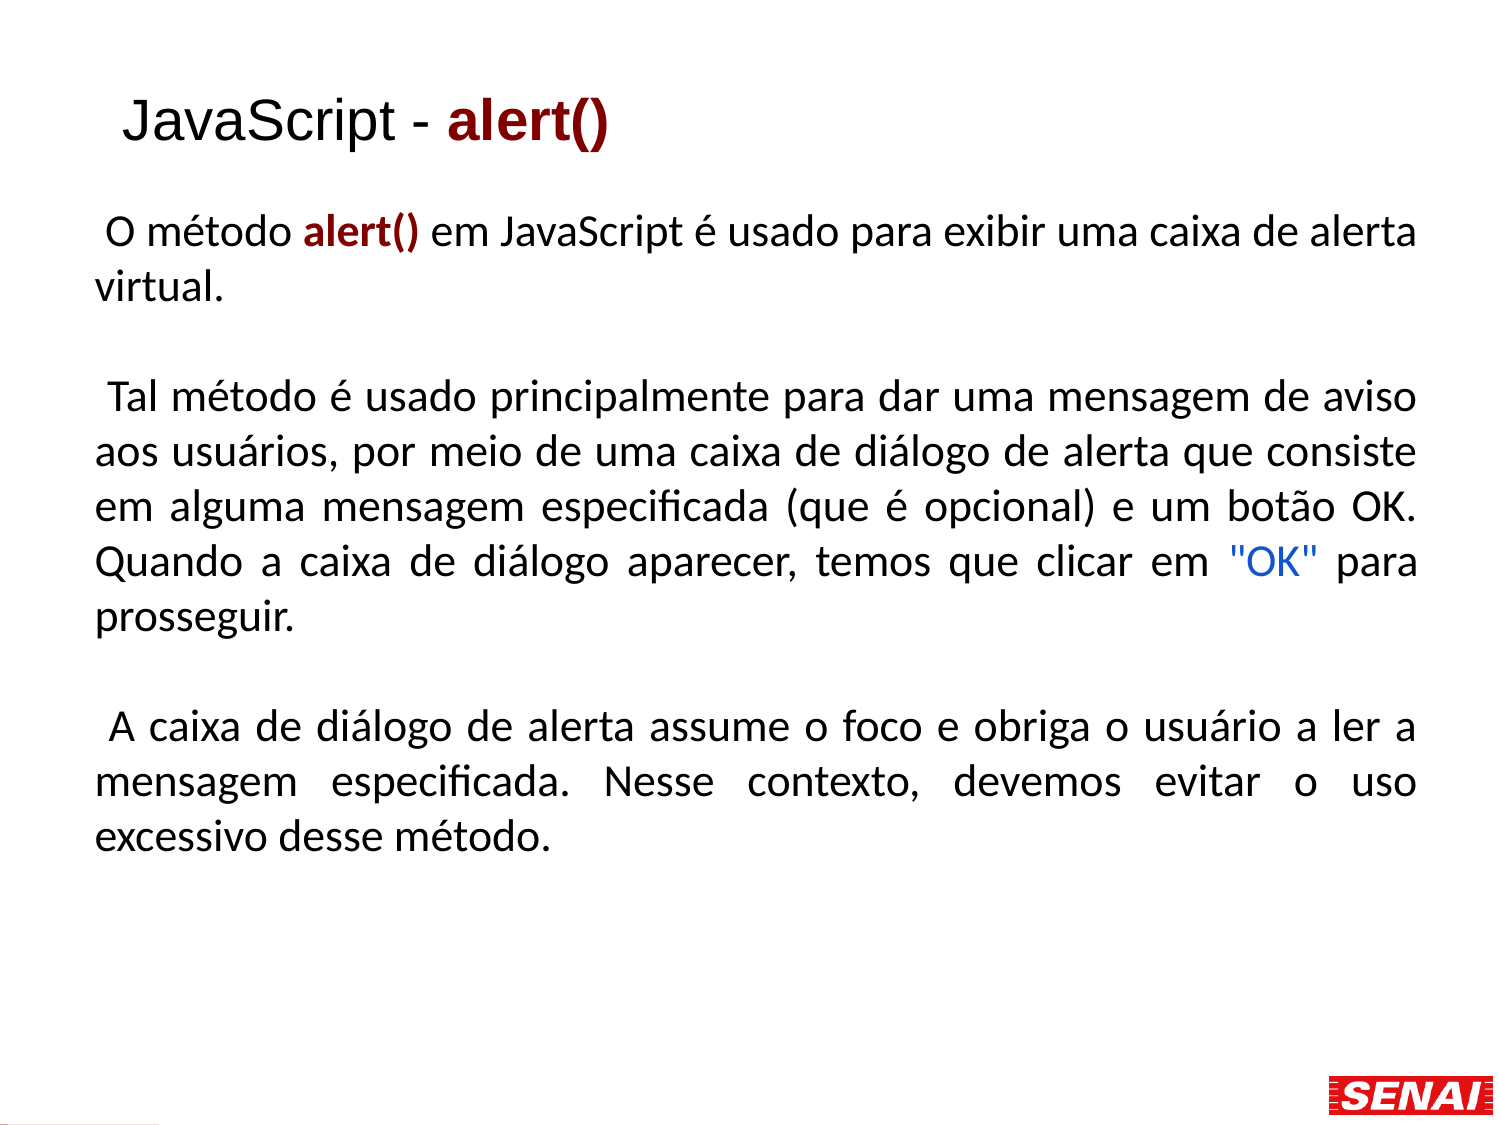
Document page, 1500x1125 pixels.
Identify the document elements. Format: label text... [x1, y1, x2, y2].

text_box O método alert() em JavaScript é usado para exibir uma caixa de alerta virtual. Tal método é usado principalmente para dar uma mensagem de aviso aos usuários, por meio de uma caixa de diálogo de alerta que consiste em alguma mensagem especificada (que é opcional) e um botão OK. Quando a caixa de diálogo aparecer, temos que clicar em "OK" para prosseguir. A caixa de diálogo de alerta assume o foco e obriga o usuário a ler a mensagem especificada. Nesse contexto, devemos evitar o uso excessivo desse método. [79, 185, 1434, 931]
title JavaScript - alert() [107, 26, 1434, 185]
picture [1329, 1076, 1493, 1115]
